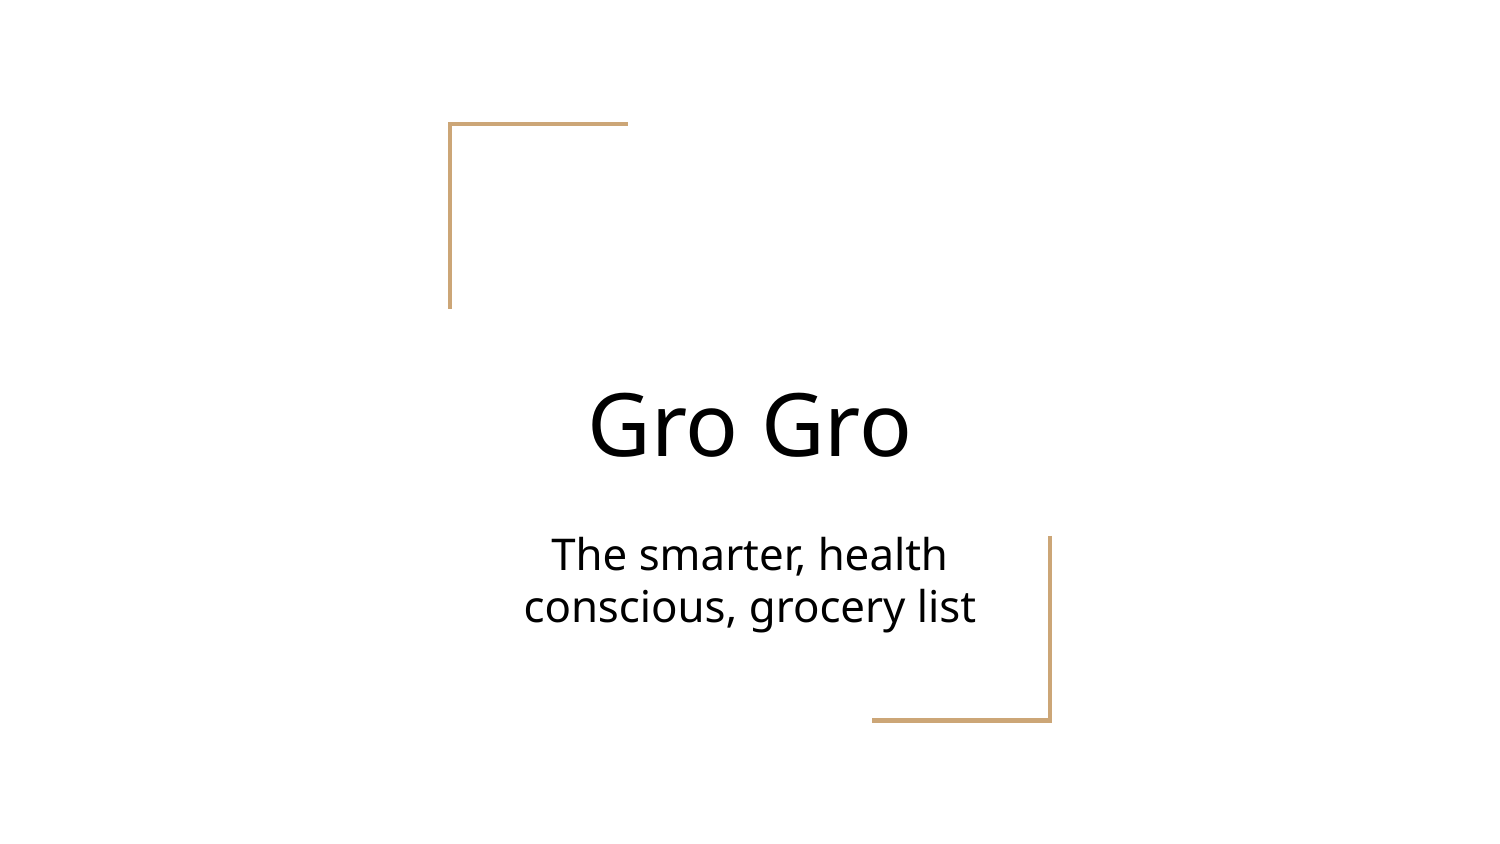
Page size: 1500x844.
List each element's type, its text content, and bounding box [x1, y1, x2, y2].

subtitle The smarter, health conscious, grocery list [499, 511, 1001, 627]
title Gro Gro [499, 236, 1001, 490]
